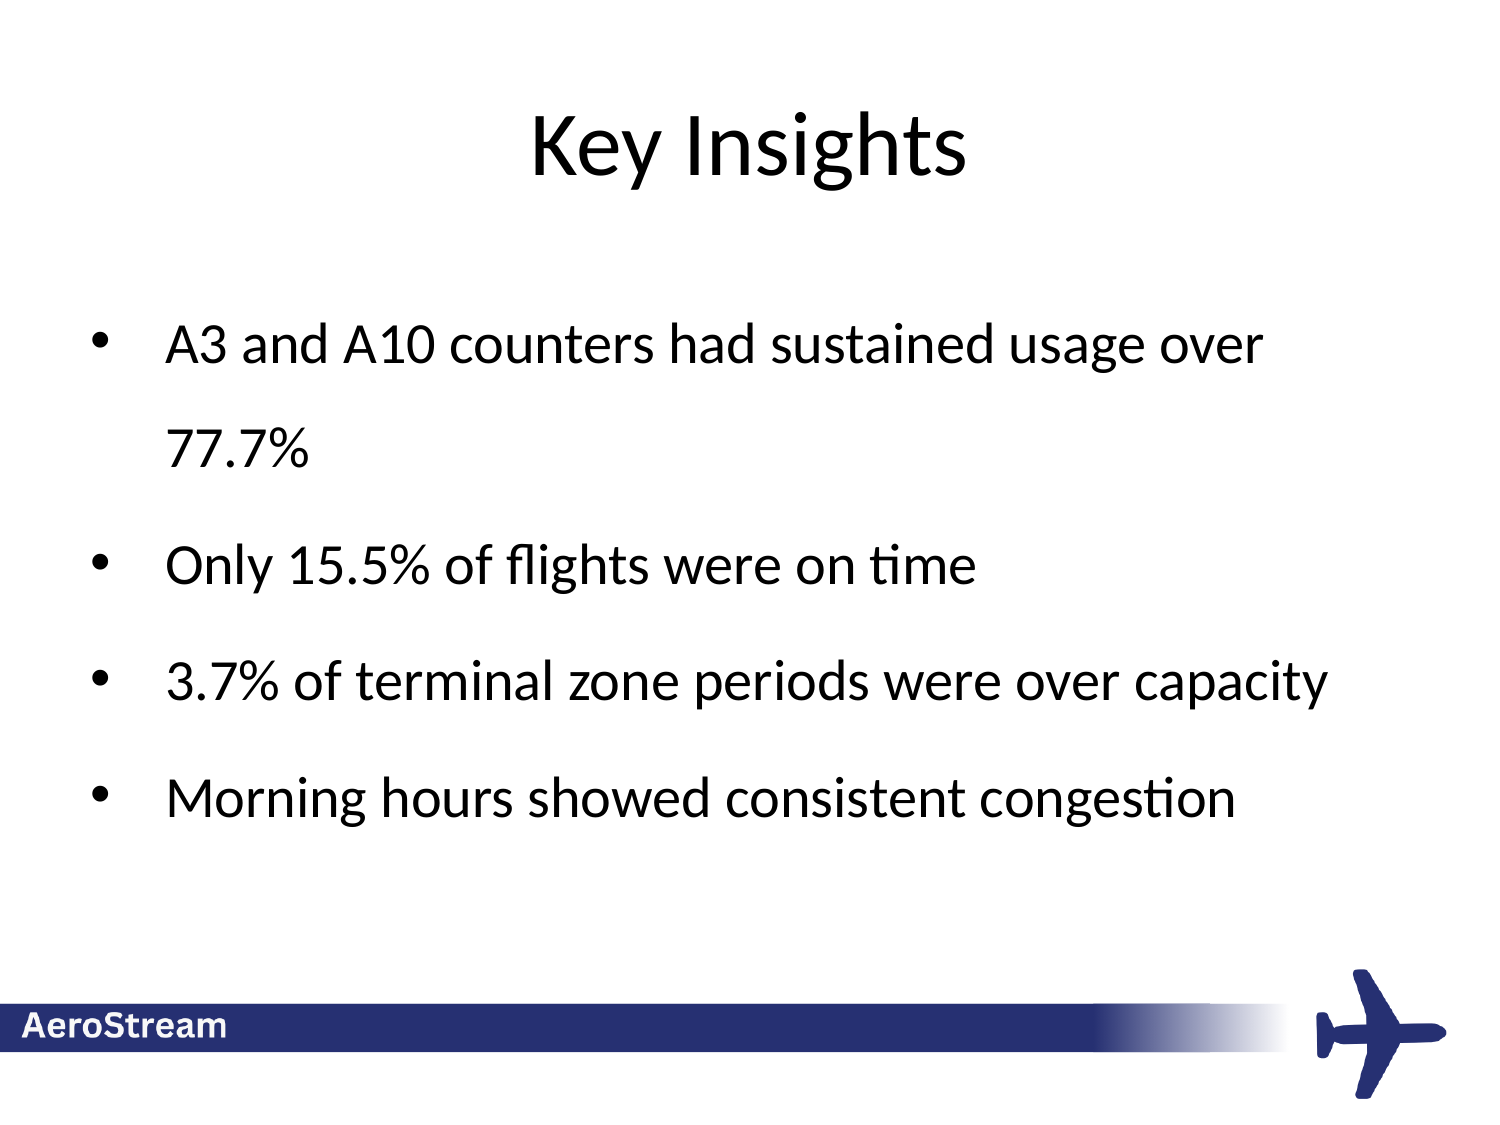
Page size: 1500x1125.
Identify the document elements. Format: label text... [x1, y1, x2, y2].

picture [0, 939, 1500, 1112]
text_box A3 and A10 counters had sustained usage over 77.7% Only 15.5% of flights were on time 3.7% of terminal zone periods were over capacity Morning hours showed consistent congestion [74, 262, 1425, 938]
text_box Key Insights [74, 45, 1425, 233]
